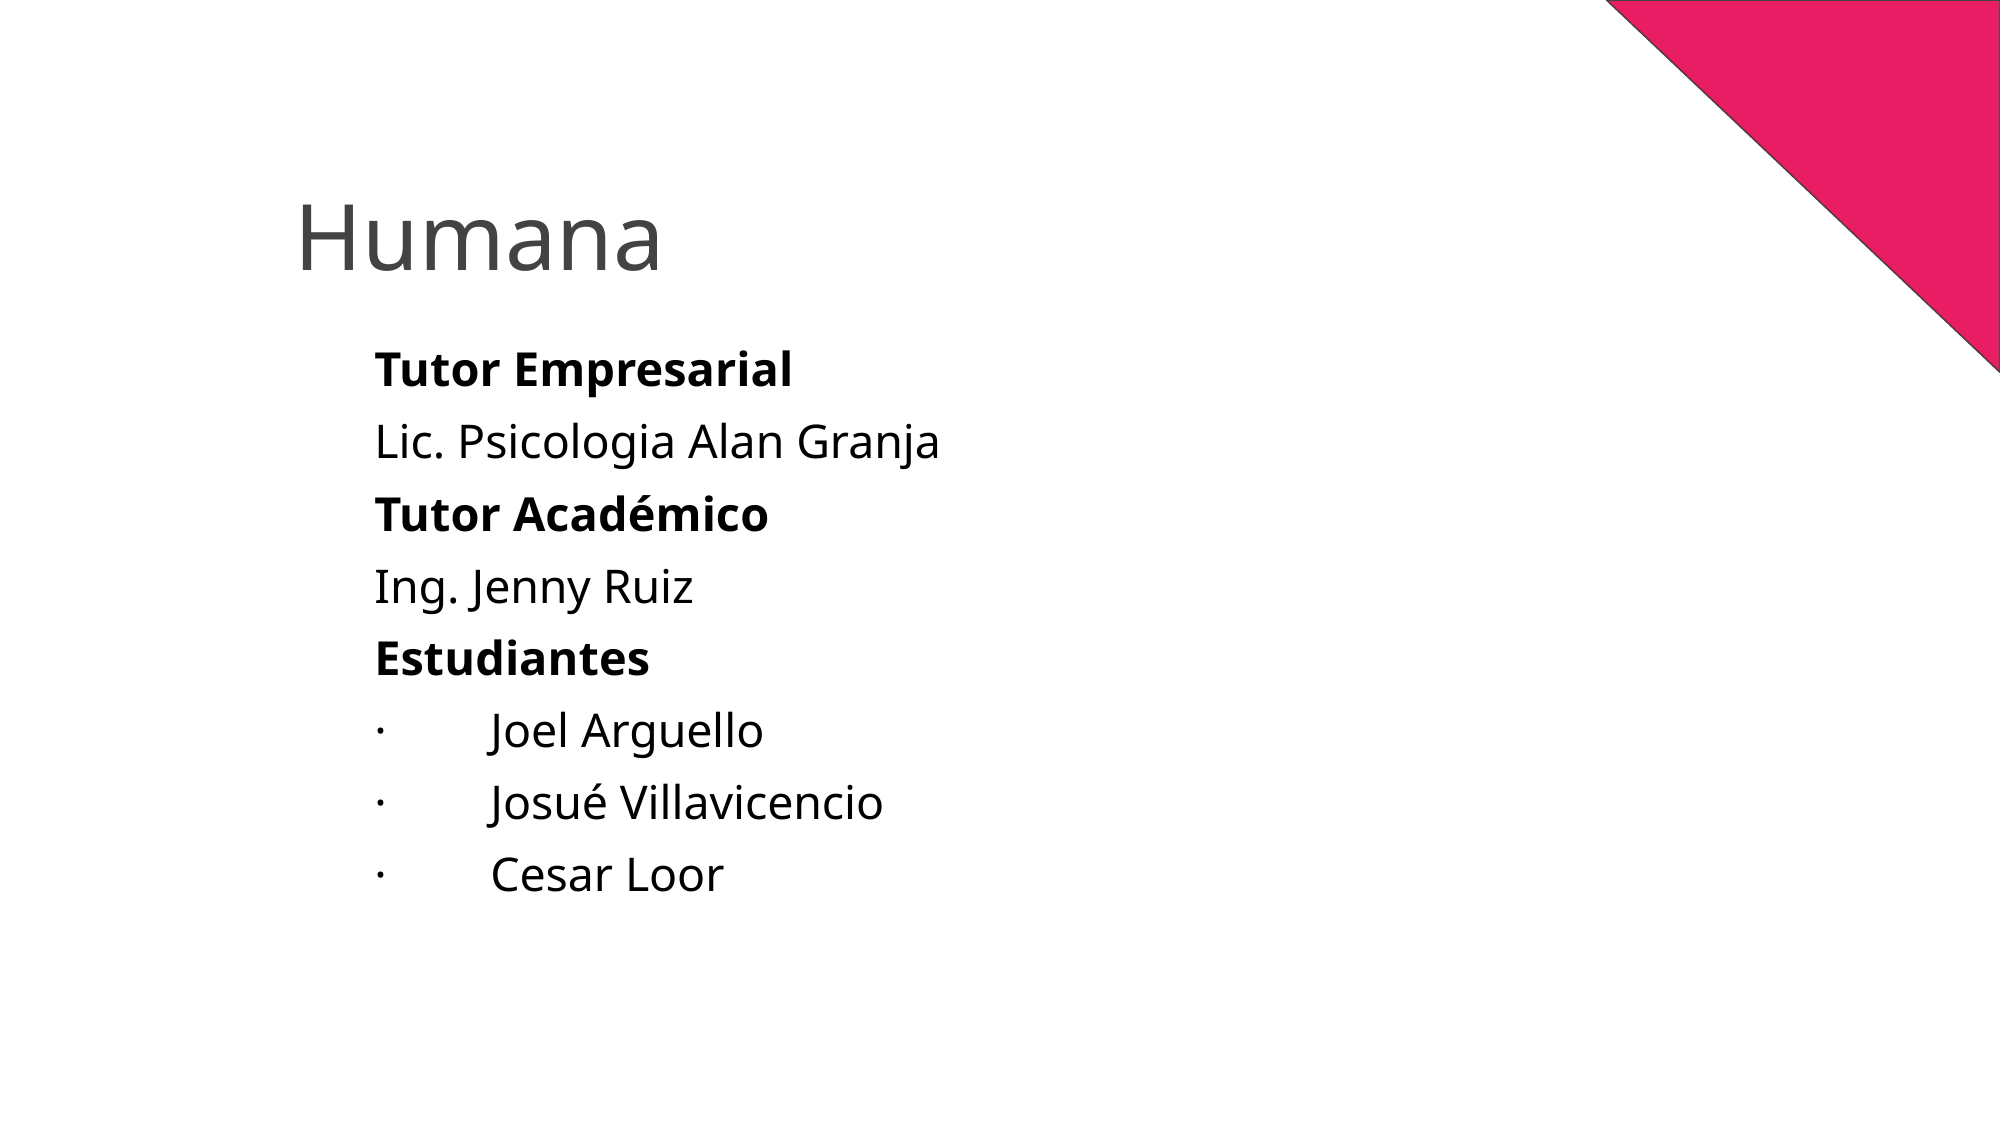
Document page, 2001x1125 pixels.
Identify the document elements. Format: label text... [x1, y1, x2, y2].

text_box [1606, 0, 2000, 373]
title Humana [137, 154, 1863, 373]
list Tutor Empresarial Lic. Psicologia Alan Granja Tutor Académico Ing. Jenny Ruiz Estudiantes · Joel Arguello · Josué Villavicencio · Cesar Loor [359, 299, 1863, 1014]
